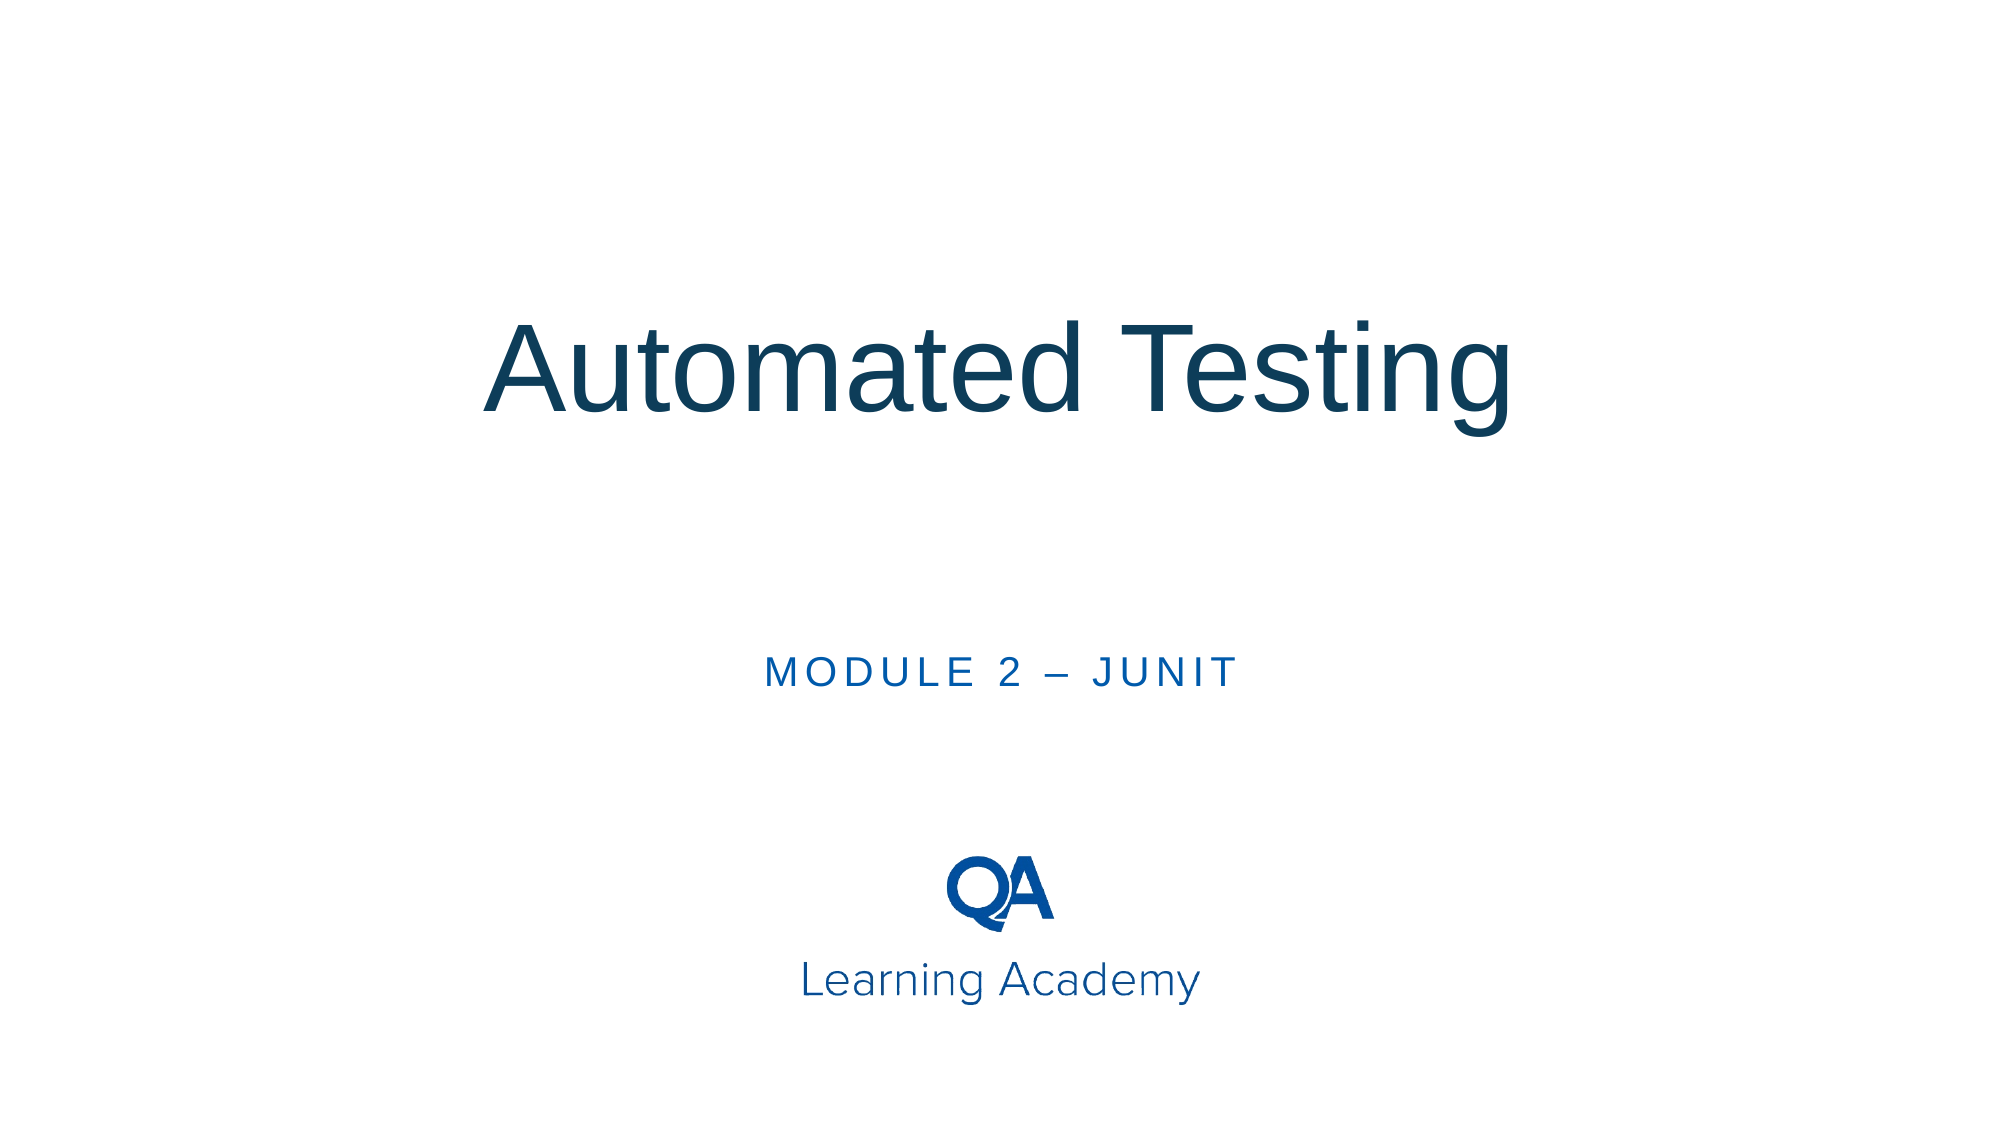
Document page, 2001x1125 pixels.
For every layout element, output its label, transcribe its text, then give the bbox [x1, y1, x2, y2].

picture [775, 802, 1225, 1054]
subtitle Module 2 – JUNIT [150, 637, 1851, 710]
title Automated Testing [150, 174, 1851, 594]
